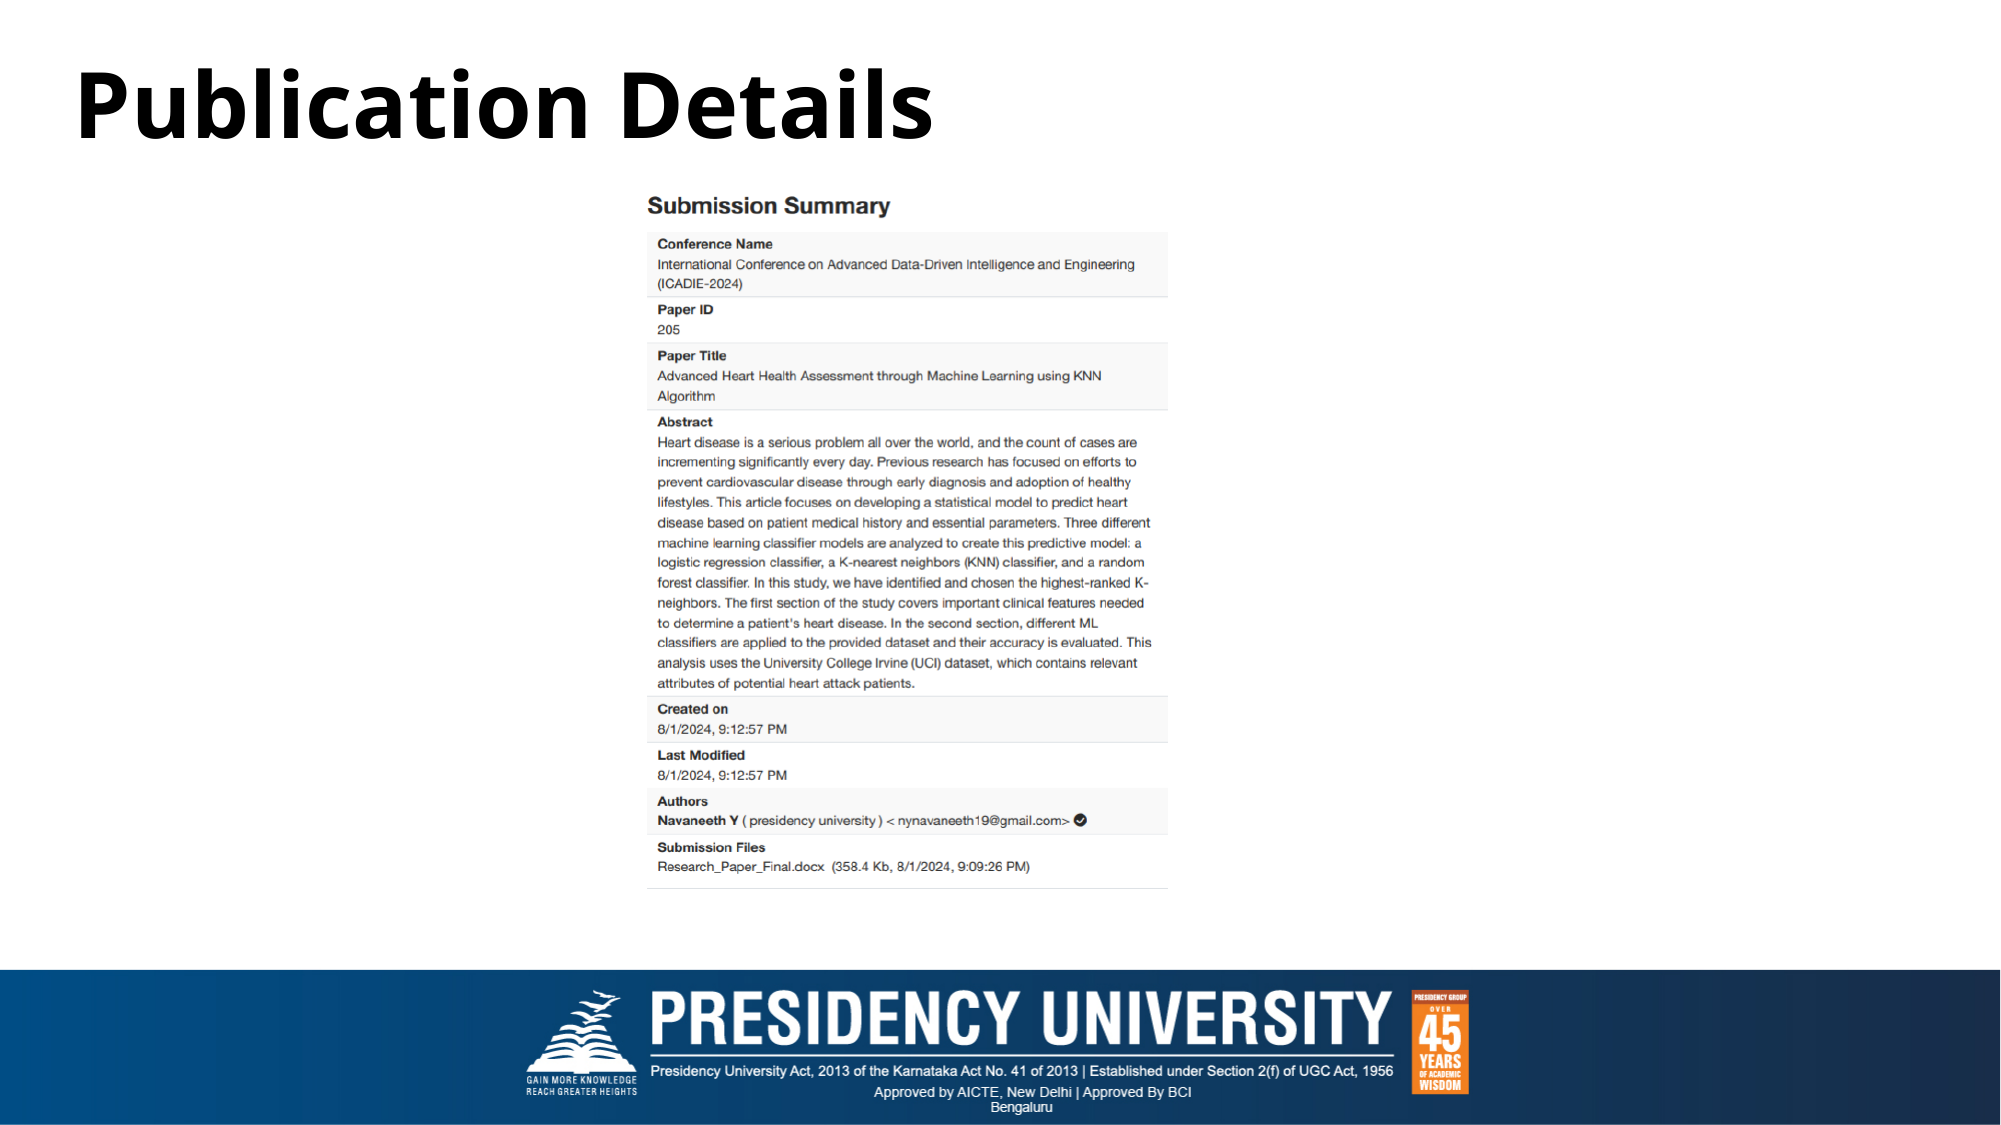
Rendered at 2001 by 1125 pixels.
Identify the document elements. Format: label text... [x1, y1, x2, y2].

picture [0, 0, 2001, 1125]
title Publication Details [59, 0, 1784, 218]
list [634, 178, 1210, 893]
